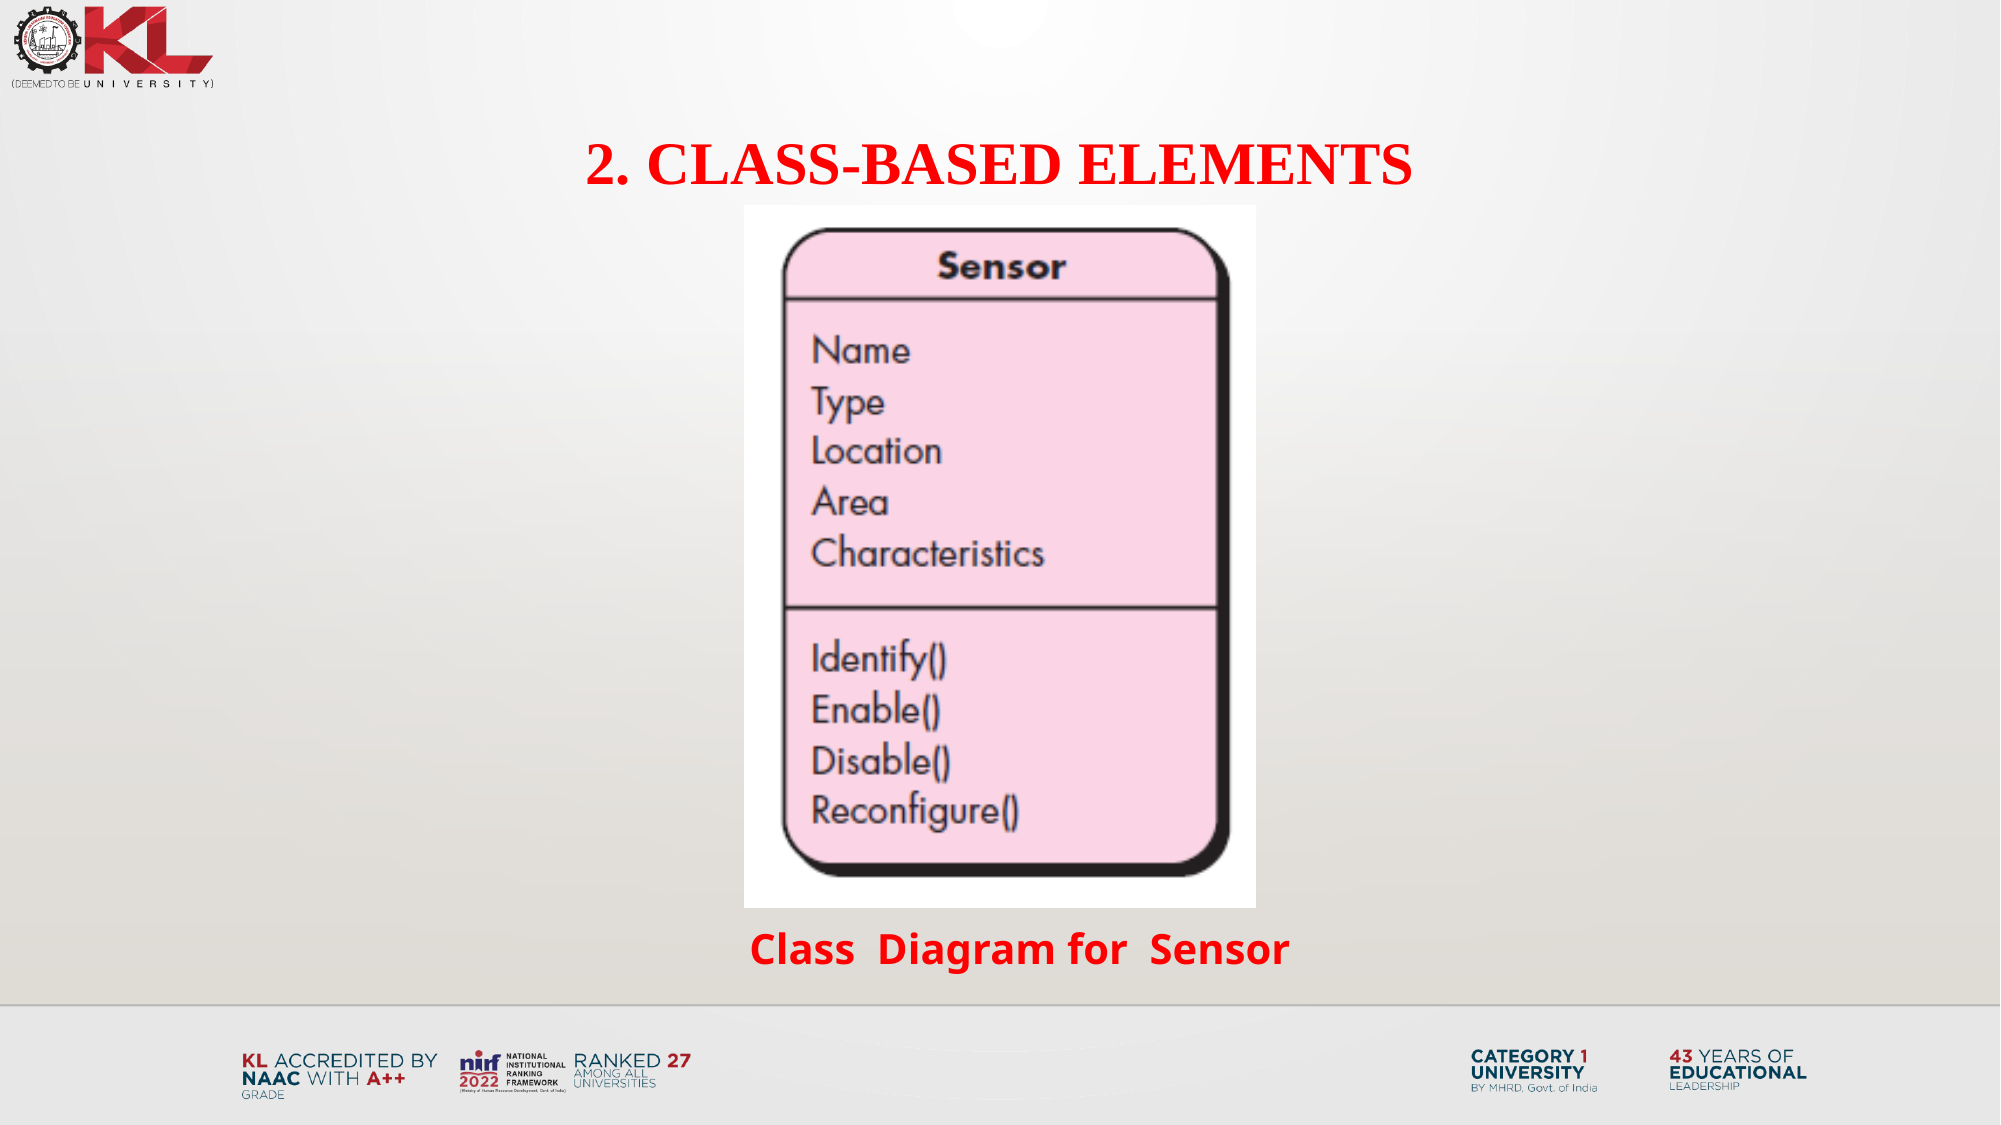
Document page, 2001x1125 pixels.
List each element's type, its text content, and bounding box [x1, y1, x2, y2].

picture [744, 205, 1256, 908]
picture [238, 1045, 716, 1103]
picture [1447, 1045, 1814, 1101]
text_box 2. Class-based elements [0, 124, 2000, 232]
text_box Class Diagram for Sensor [669, 907, 1382, 988]
picture [12, 5, 213, 88]
